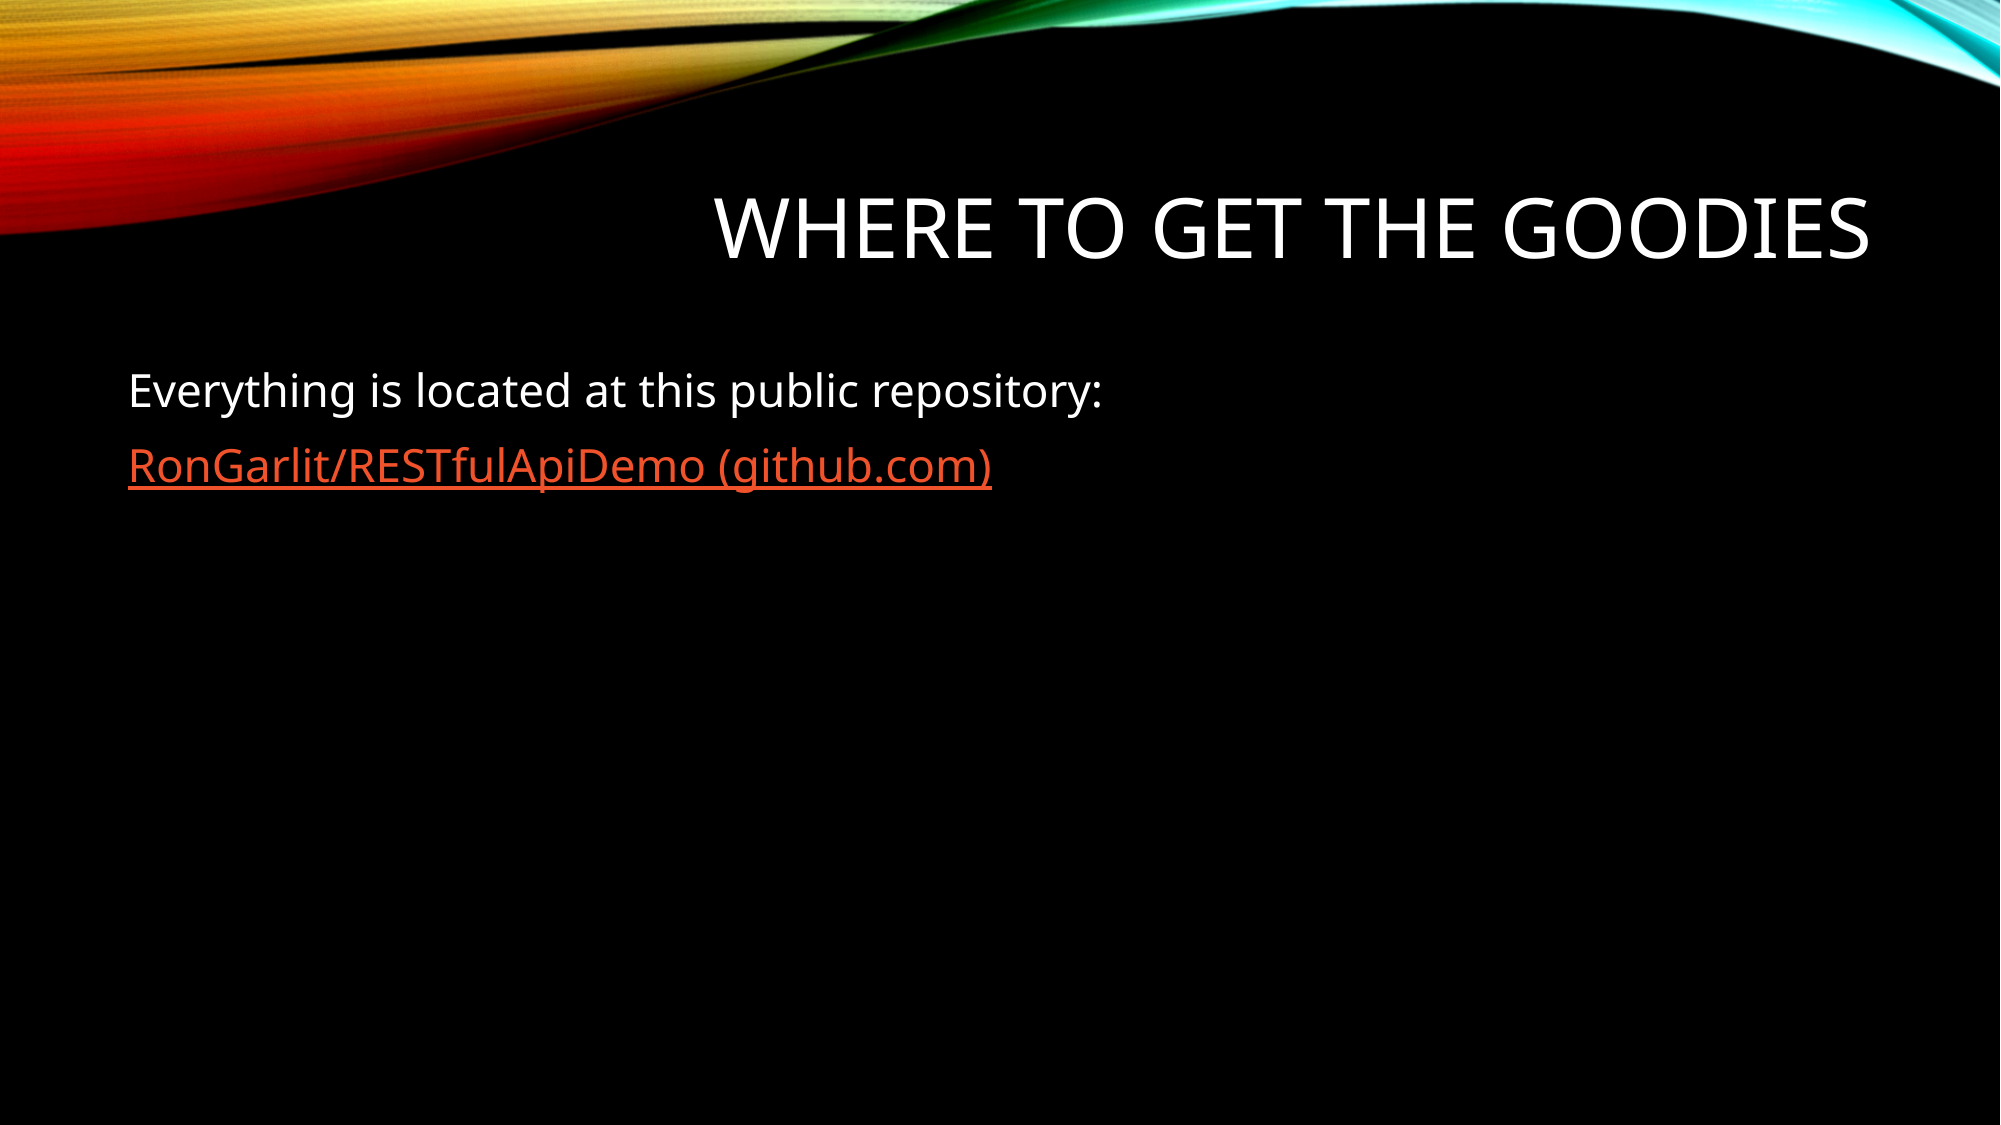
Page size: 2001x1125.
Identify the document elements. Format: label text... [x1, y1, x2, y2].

picture [0, 0, 2000, 237]
title Where to get the goodies [474, 125, 1888, 338]
list Everything is located at this public repository: RonGarlit/RESTfulApiDemo (github.com) [112, 360, 1888, 1021]
